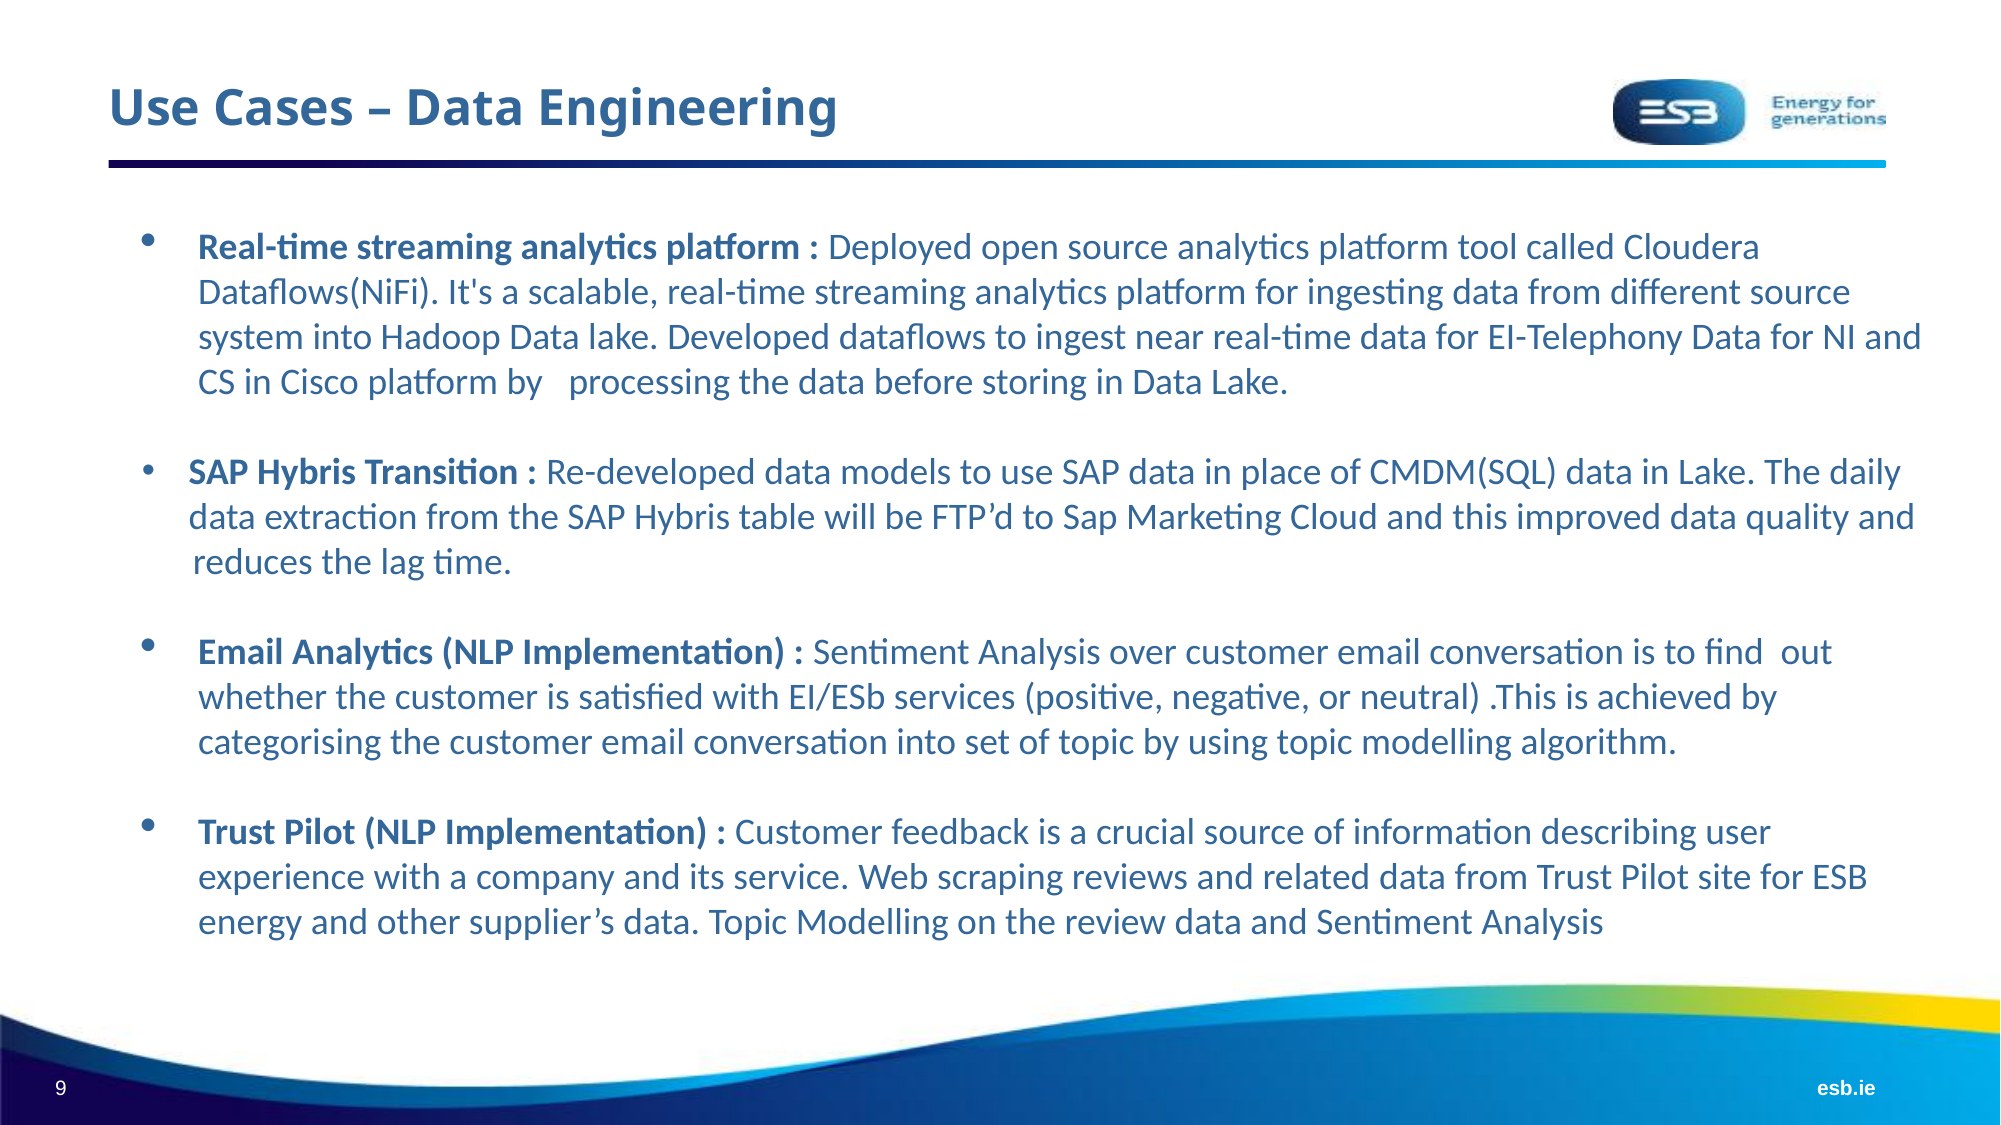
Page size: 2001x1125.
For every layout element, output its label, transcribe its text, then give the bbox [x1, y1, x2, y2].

title Use Cases – Data Engineering [108, 65, 1613, 154]
text_box Real-time streaming analytics platform : Deployed open source analytics platform tool called Cloudera Dataflows(NiFi). It's a scalable, real-time streaming analytics platform for ingesting data from different source system into Hadoop Data lake. Developed dataflows to ingest near real-time data for EI-Telephony Data for NI and CS in Cisco platform by processing the data before storing in Data Lake. SAP Hybris Transition : Re-developed data models to use SAP data in place of CMDM(SQL) data in Lake. The daily data extraction from the SAP Hybris table will be FTP’d to Sap Marketing Cloud and this improved data quality and reduces the lag time. Email Analytics (NLP Implementation) : Sentiment Analysis over customer email conversation is to find out whether the customer is satisfied with EI/ESb services (positive, negative, or neutral) .This is achieved by categorising the customer email conversation into set of topic by using topic modelling algorithm. Trust Pilot (NLP Implementation) : Customer feedback is a crucial source of information describing user experience with a company and its service. Web scraping reviews and related data from Trust Pilot site for ESB energy and other supplier’s data. Topic Modelling on the review data and Sentiment Analysis [127, 214, 1944, 1125]
picture [0, 1, 2000, 1125]
